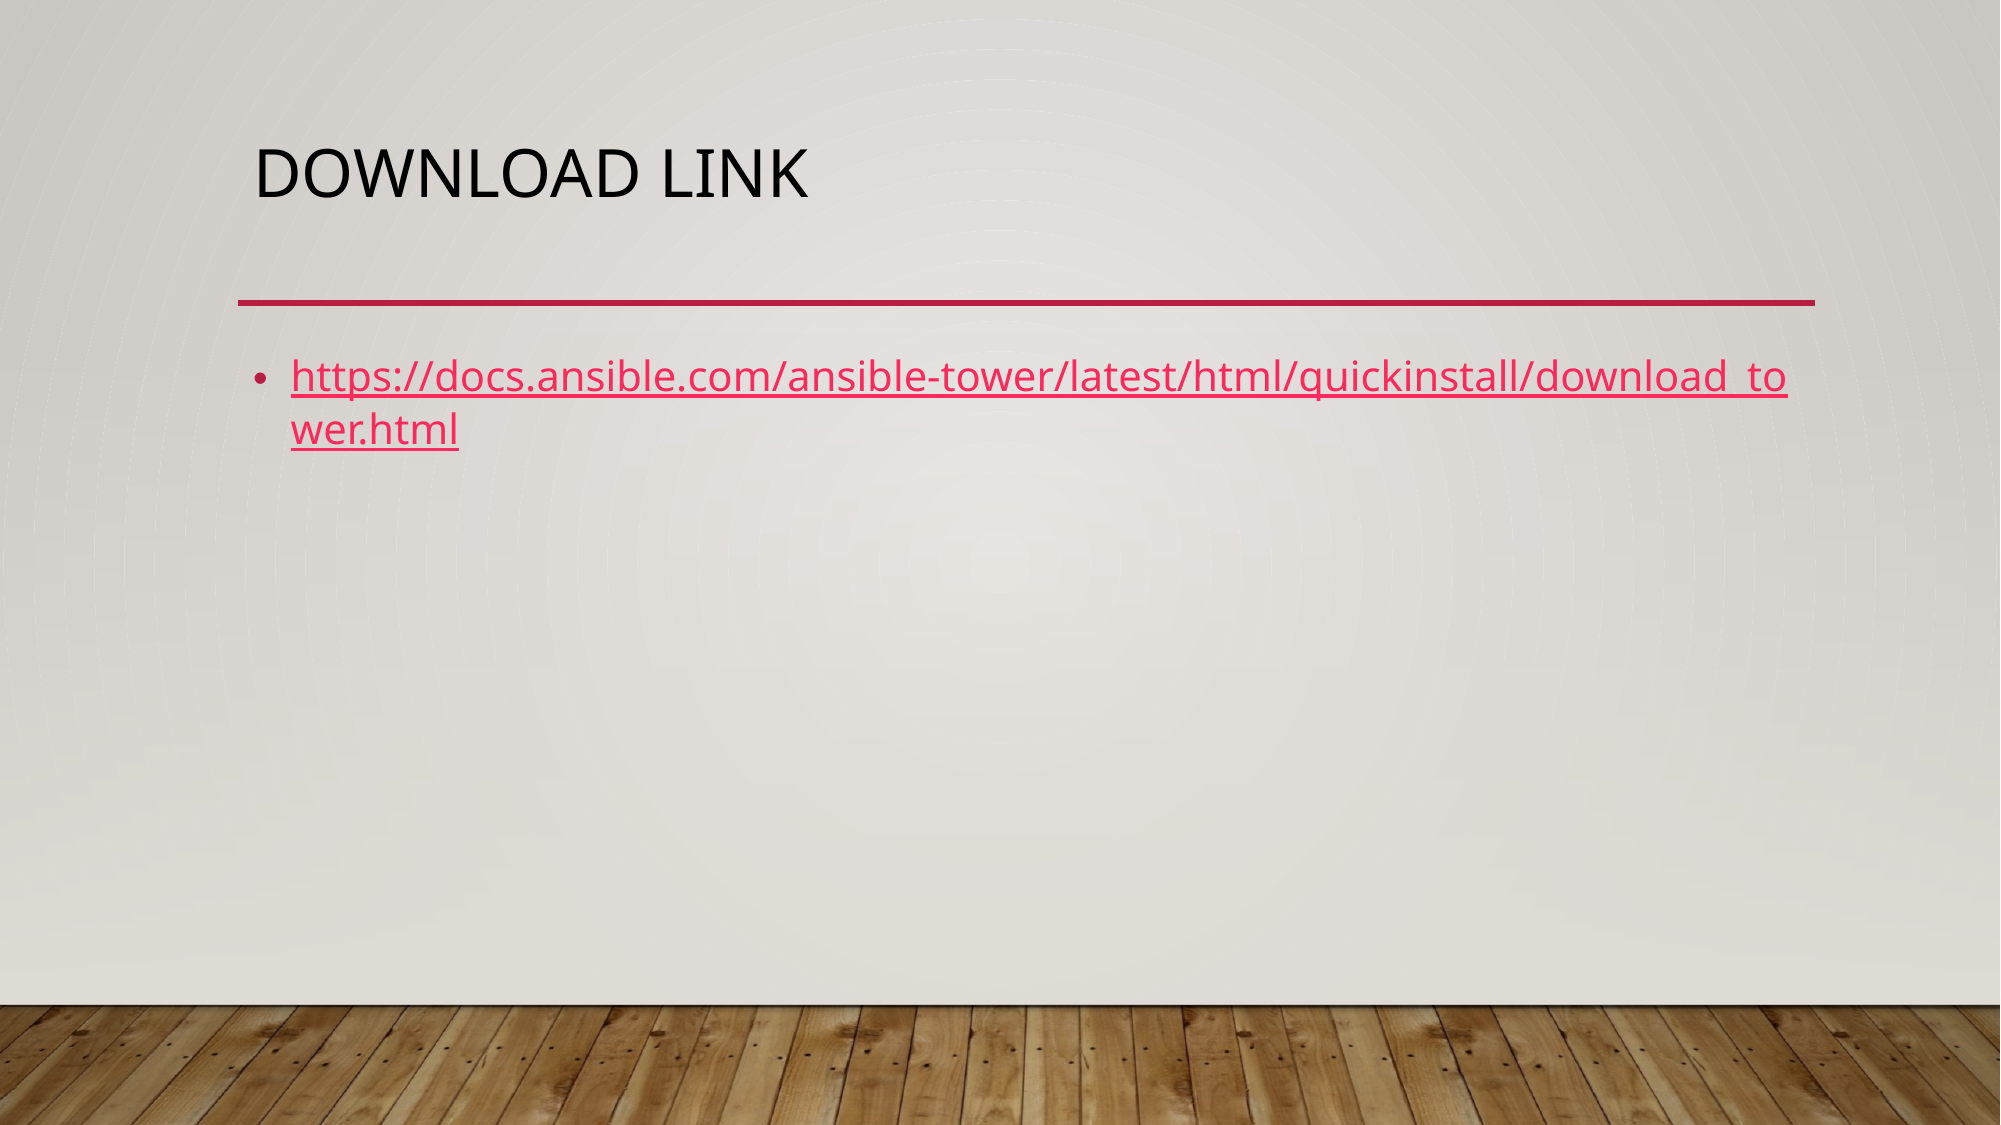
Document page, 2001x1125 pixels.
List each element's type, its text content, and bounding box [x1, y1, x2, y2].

list https://docs.ansible.com/ansible-tower/latest/html/quickinstall/download_tower.html [238, 330, 1814, 897]
picture [0, 1005, 2000, 1125]
title Download link [238, 131, 1814, 305]
